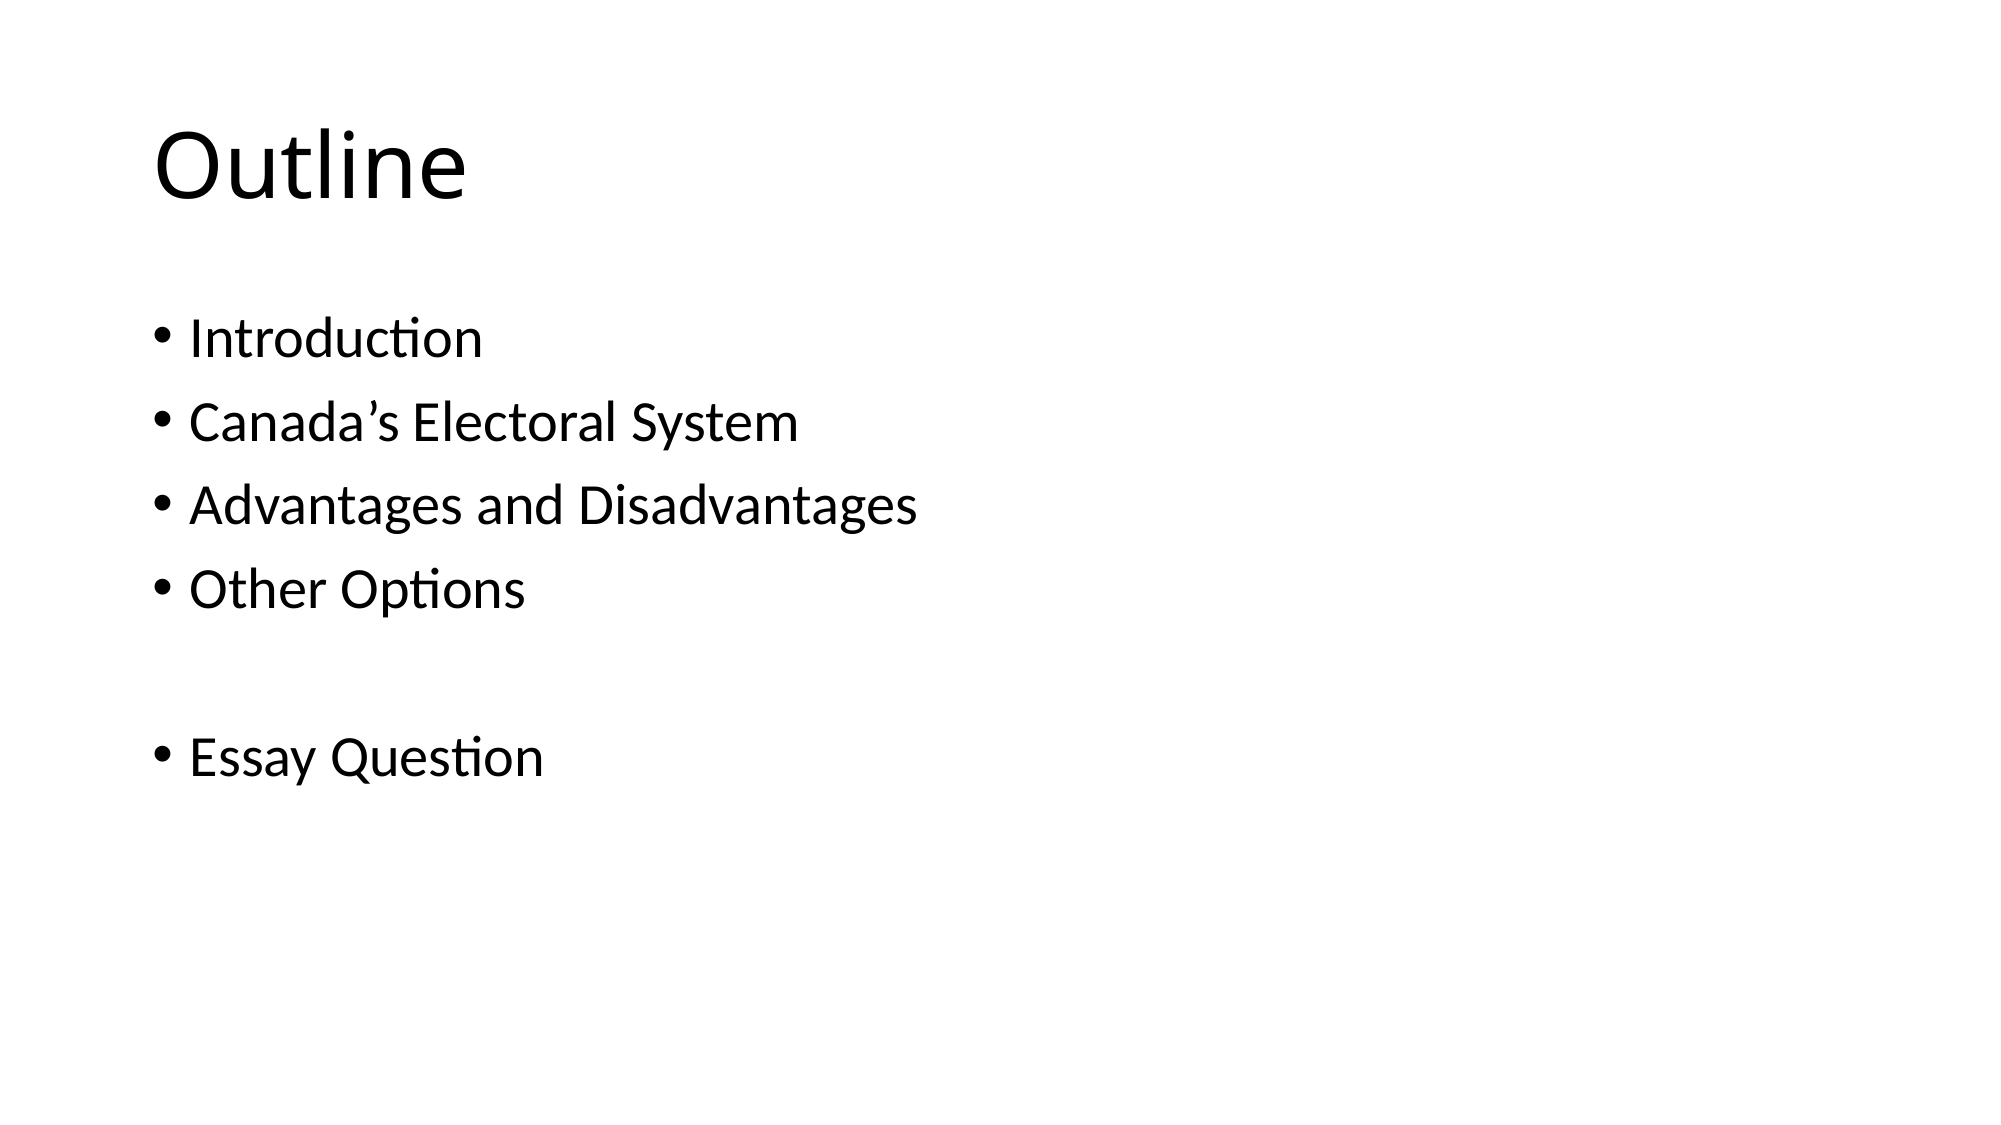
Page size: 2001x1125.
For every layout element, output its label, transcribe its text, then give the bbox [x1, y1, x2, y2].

list Introduction Canada’s Electoral System Advantages and Disadvantages Other Options Essay Question [137, 299, 1863, 1014]
title Outline [137, 59, 1863, 278]
